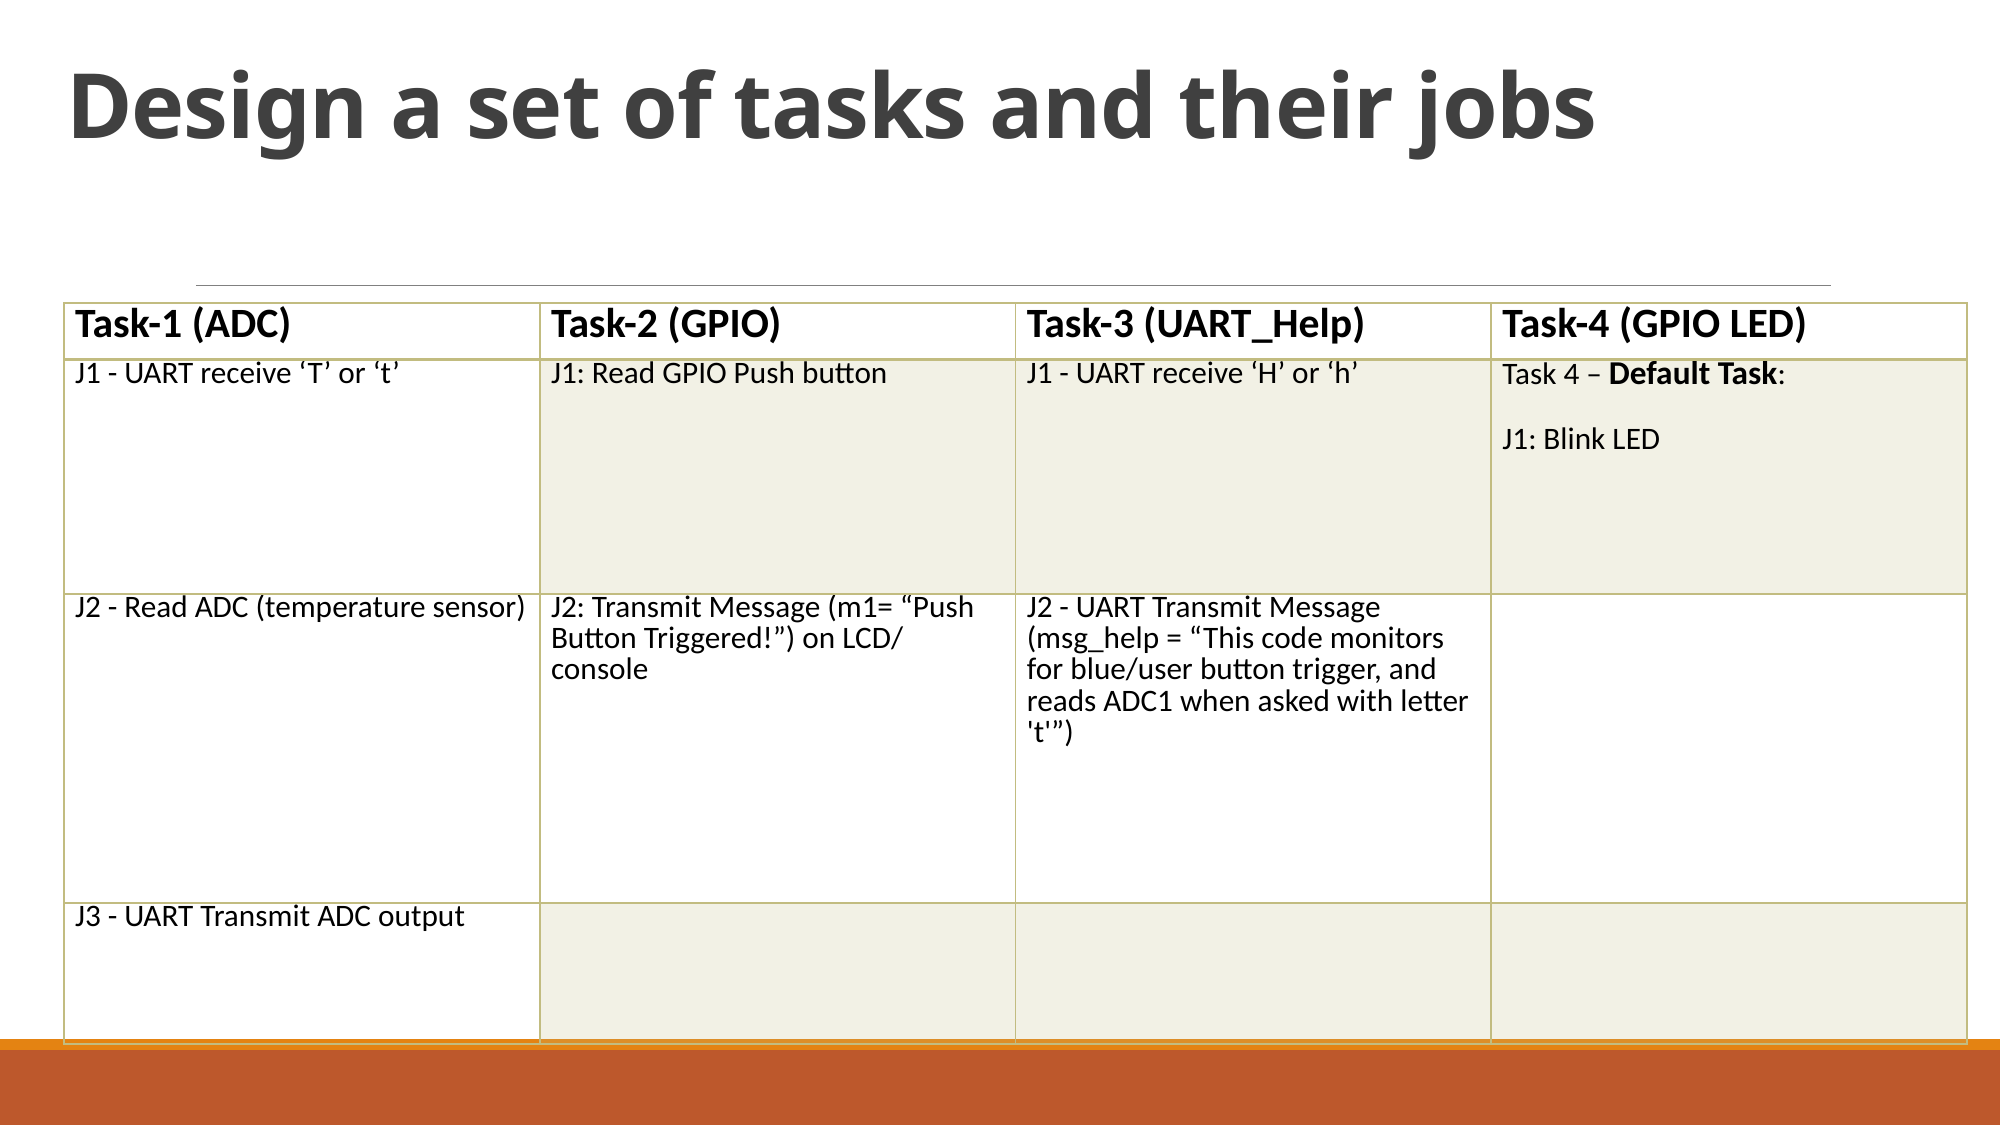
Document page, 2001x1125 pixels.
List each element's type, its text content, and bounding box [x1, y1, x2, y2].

table_cell J3 - UART Transmit ADC output [65, 904, 539, 1043]
table_cell [541, 904, 1015, 1043]
table_cell J2 - Read ADC (temperature sensor) [65, 595, 539, 902]
title Design a set of tasks and their jobs [51, 55, 1777, 273]
table_cell Task 4 – Default Task: J1: Blink LED [1492, 361, 1966, 593]
table_header Task-3 (UART_Help) [1016, 304, 1490, 358]
table_cell [1492, 904, 1966, 1043]
table_cell [1492, 595, 1966, 902]
table_cell J1 - UART receive ‘H’ or ‘h’ [1016, 361, 1490, 593]
table_header Task-2 (GPIO) [541, 304, 1015, 358]
table_cell J1: Read GPIO Push button [541, 361, 1015, 593]
table_header Task-4 (GPIO LED) [1492, 304, 1966, 358]
table_cell J2: Transmit Message (m1= “Push Button Triggered!”) on LCD/ console [541, 595, 1015, 902]
table_cell [1016, 904, 1490, 1043]
table_cell J1 - UART receive ‘T’ or ‘t’ [65, 361, 539, 593]
table_cell J2 - UART Transmit Message (msg_help = “This code monitors for blue/user button trigger, and reads ADC1 when asked with letter 't'”) [1016, 595, 1490, 902]
table_header Task-1 (ADC) [65, 304, 539, 358]
